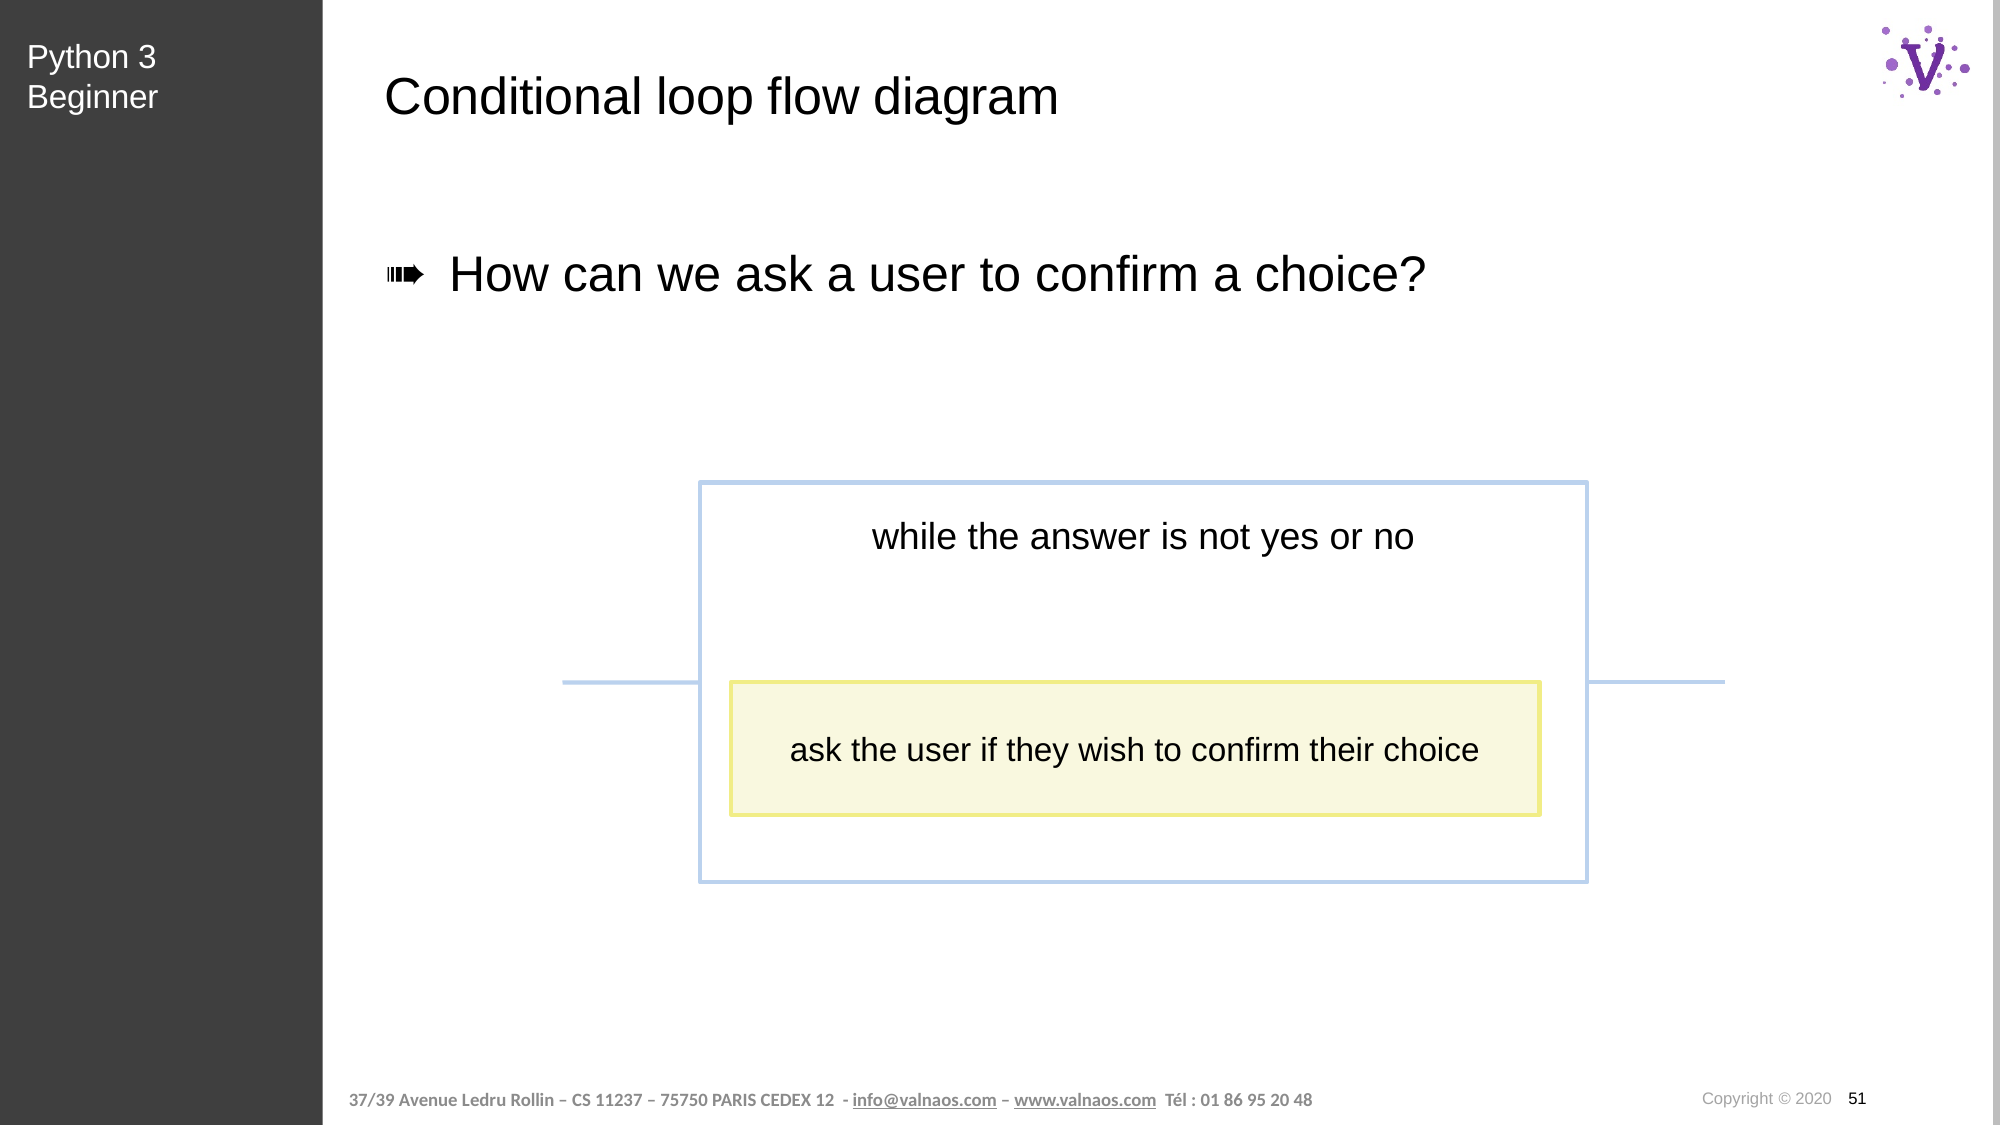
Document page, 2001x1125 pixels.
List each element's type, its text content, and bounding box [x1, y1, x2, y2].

list How can we ask a user to confirm a choice? [113, 211, 1887, 849]
slide_number Copyright © 2020 51 [1700, 1087, 1959, 1125]
title Conditional loop flow diagram [128, 62, 1872, 211]
picture [1871, 18, 1979, 106]
text_box Python 3 Beginner [24, 35, 297, 116]
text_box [562, 482, 1726, 883]
